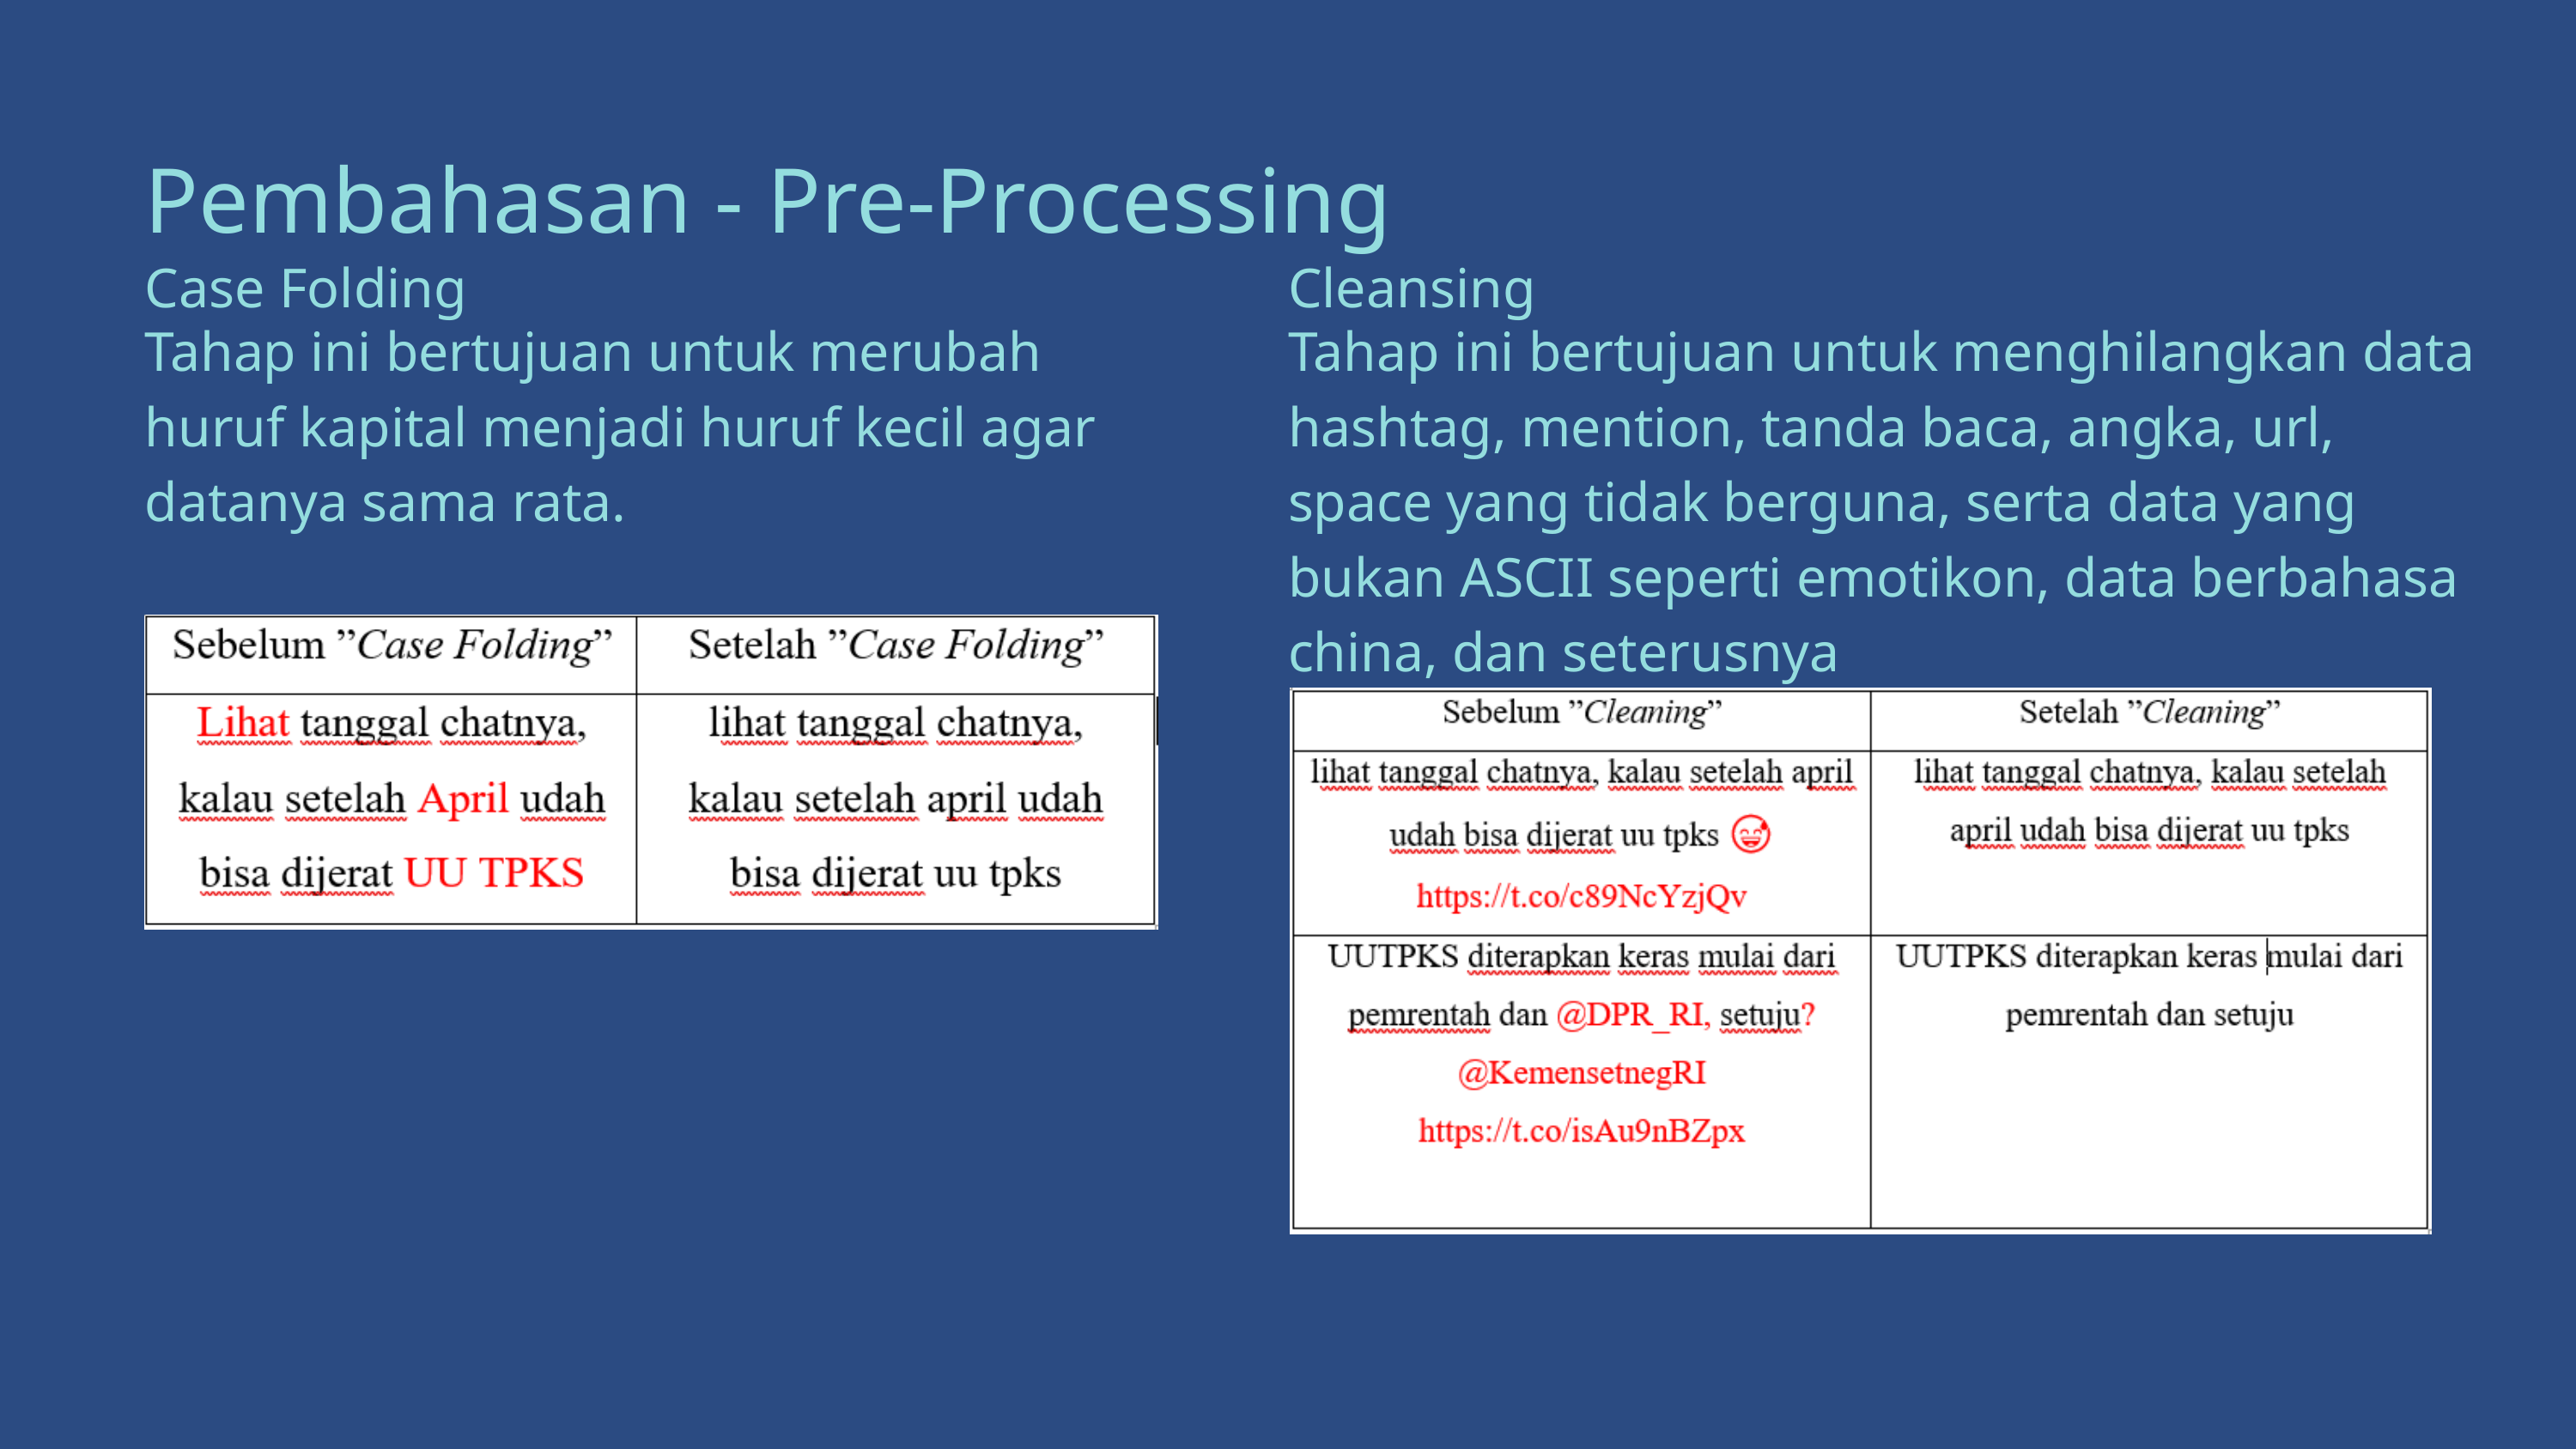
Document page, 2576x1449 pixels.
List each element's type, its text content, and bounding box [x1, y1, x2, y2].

picture [144, 615, 1159, 930]
text_box Case Folding [144, 242, 494, 306]
text_box Tahap ini bertujuan untuk merubah huruf kapital menjadi huruf kecil agar datanya sama rata. [144, 306, 1158, 533]
text_box Tahap ini bertujuan untuk menghilangkan data hashtag, mention, tanda baca, angka, url, space yang tidak berguna, serta data yang bukan ASCII seperti emotikon, data berbahasa china, dan seterusnya [1288, 306, 2477, 683]
picture [1290, 688, 2432, 1235]
text_box Pembahasan - Pre-Processing [144, 143, 1434, 252]
text_box Cleansing [1288, 242, 1637, 306]
